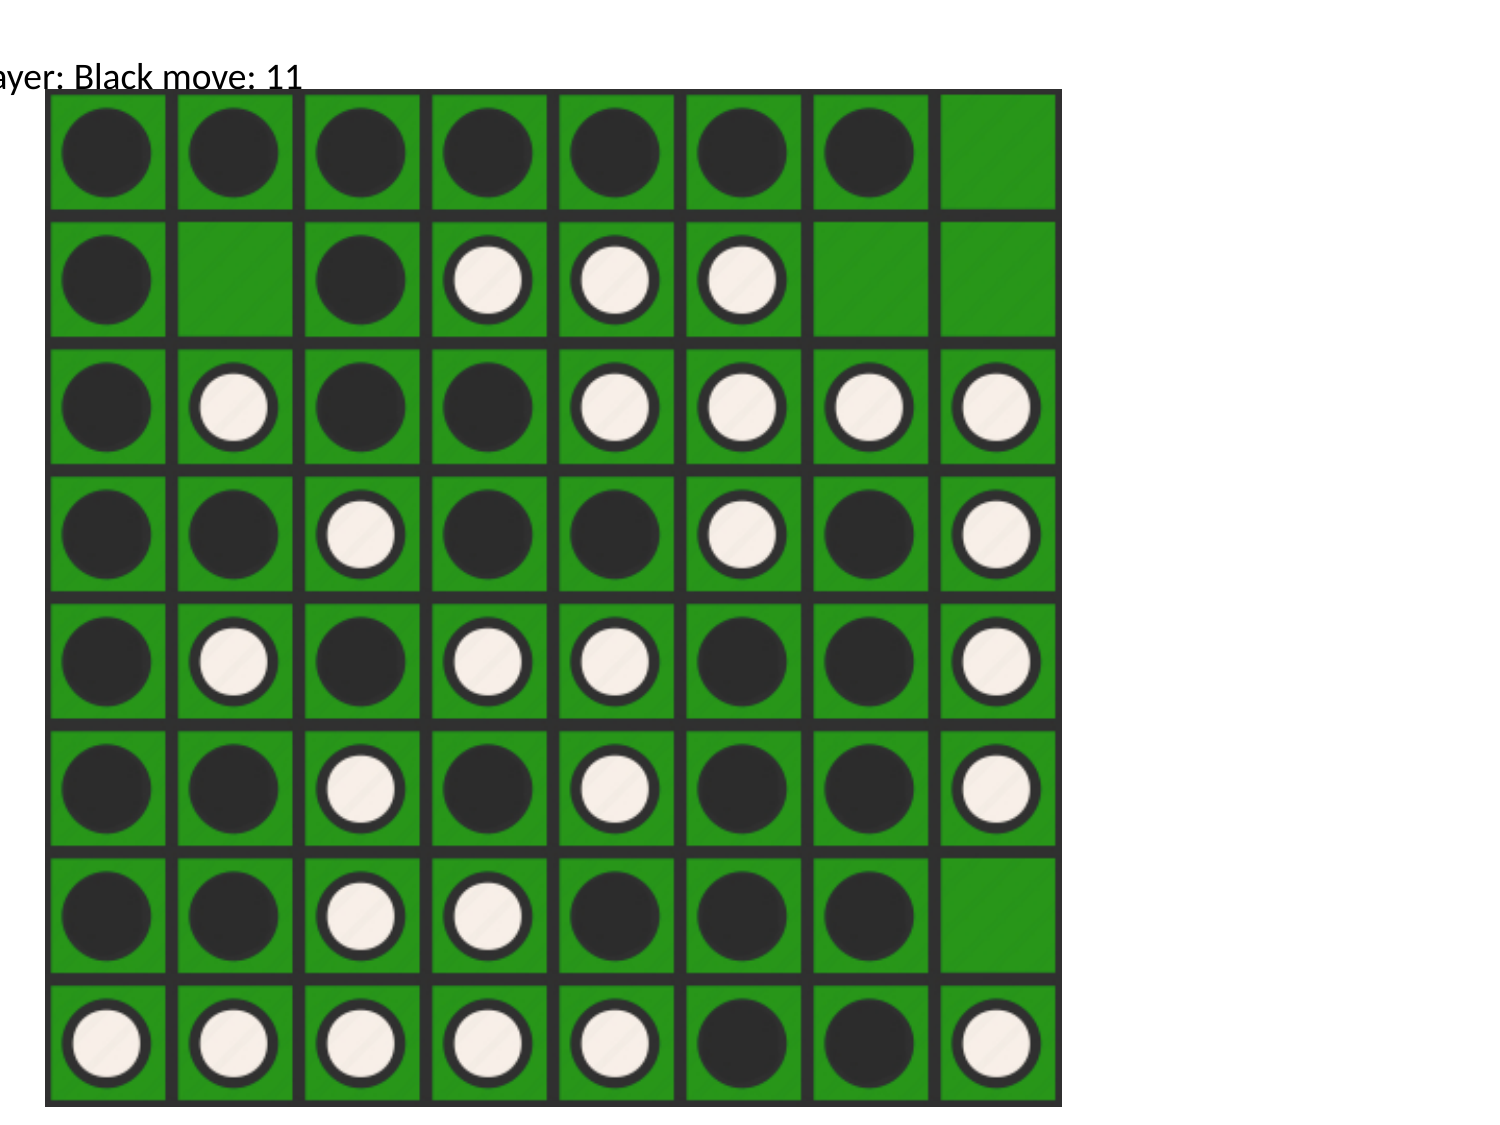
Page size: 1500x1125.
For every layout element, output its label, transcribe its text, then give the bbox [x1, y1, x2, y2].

text_box turn: 55 player: Black move: 11 [0, 44, 319, 105]
picture [44, 89, 1062, 1107]
